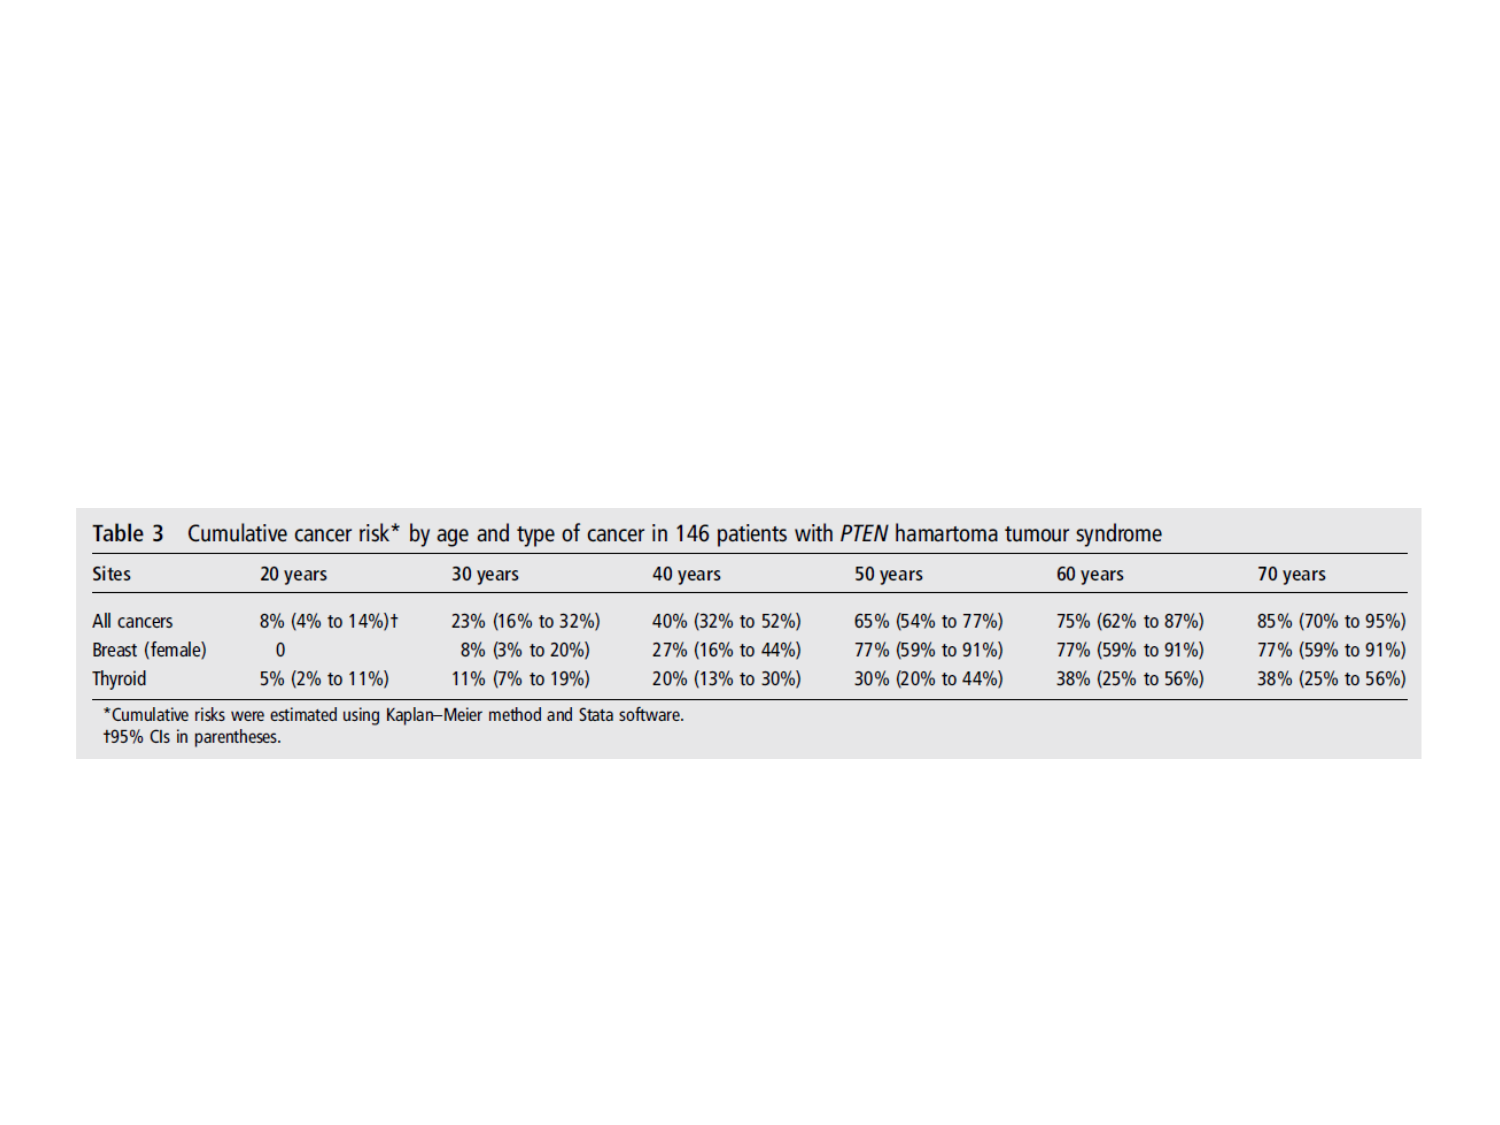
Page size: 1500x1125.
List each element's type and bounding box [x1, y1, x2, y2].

list [74, 508, 1426, 760]
